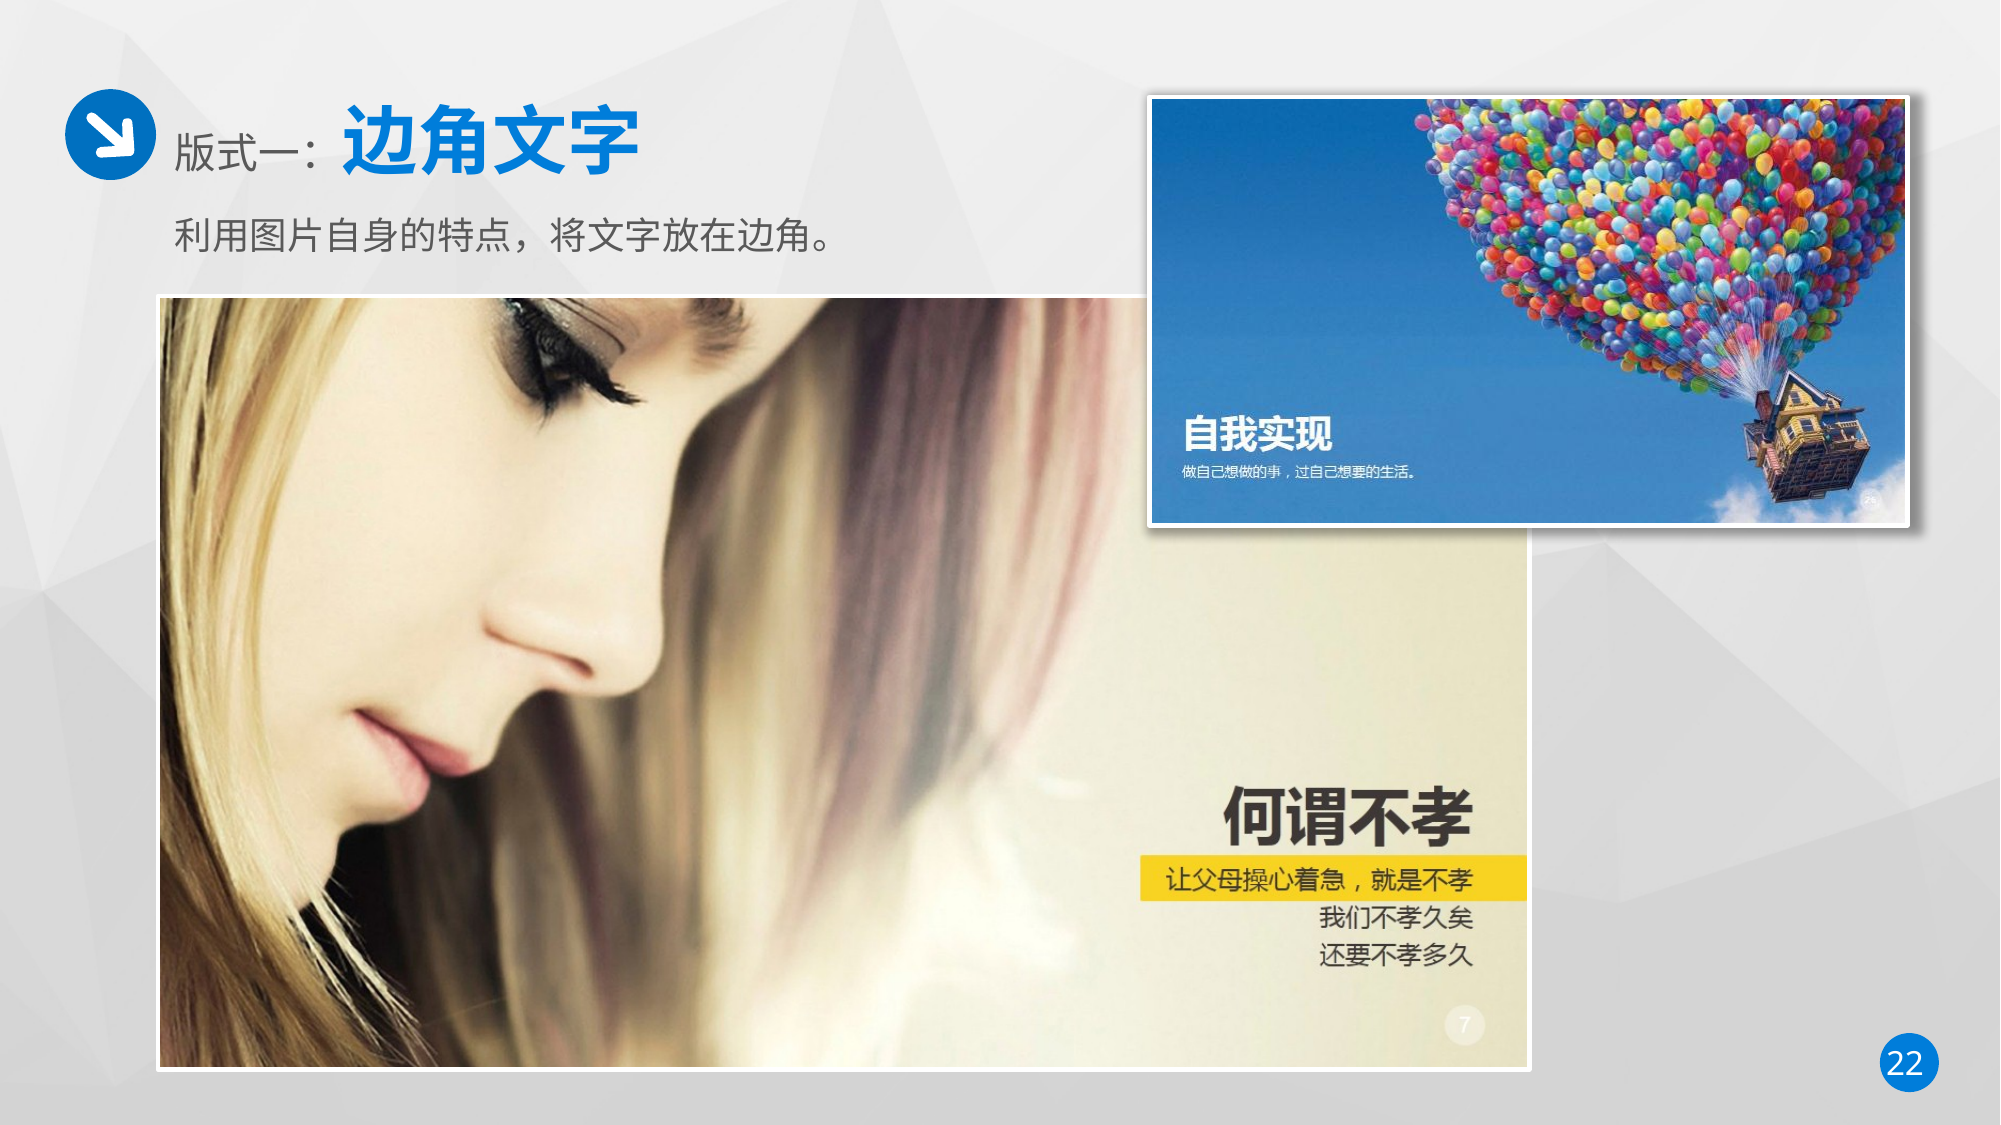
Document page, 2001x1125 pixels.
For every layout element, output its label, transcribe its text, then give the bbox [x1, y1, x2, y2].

text_box 利用图片自身的特点，将文字放在边角。 [160, 192, 1140, 265]
text_box 版式一：边角文字 [160, 86, 684, 191]
picture [0, 0, 2000, 1125]
